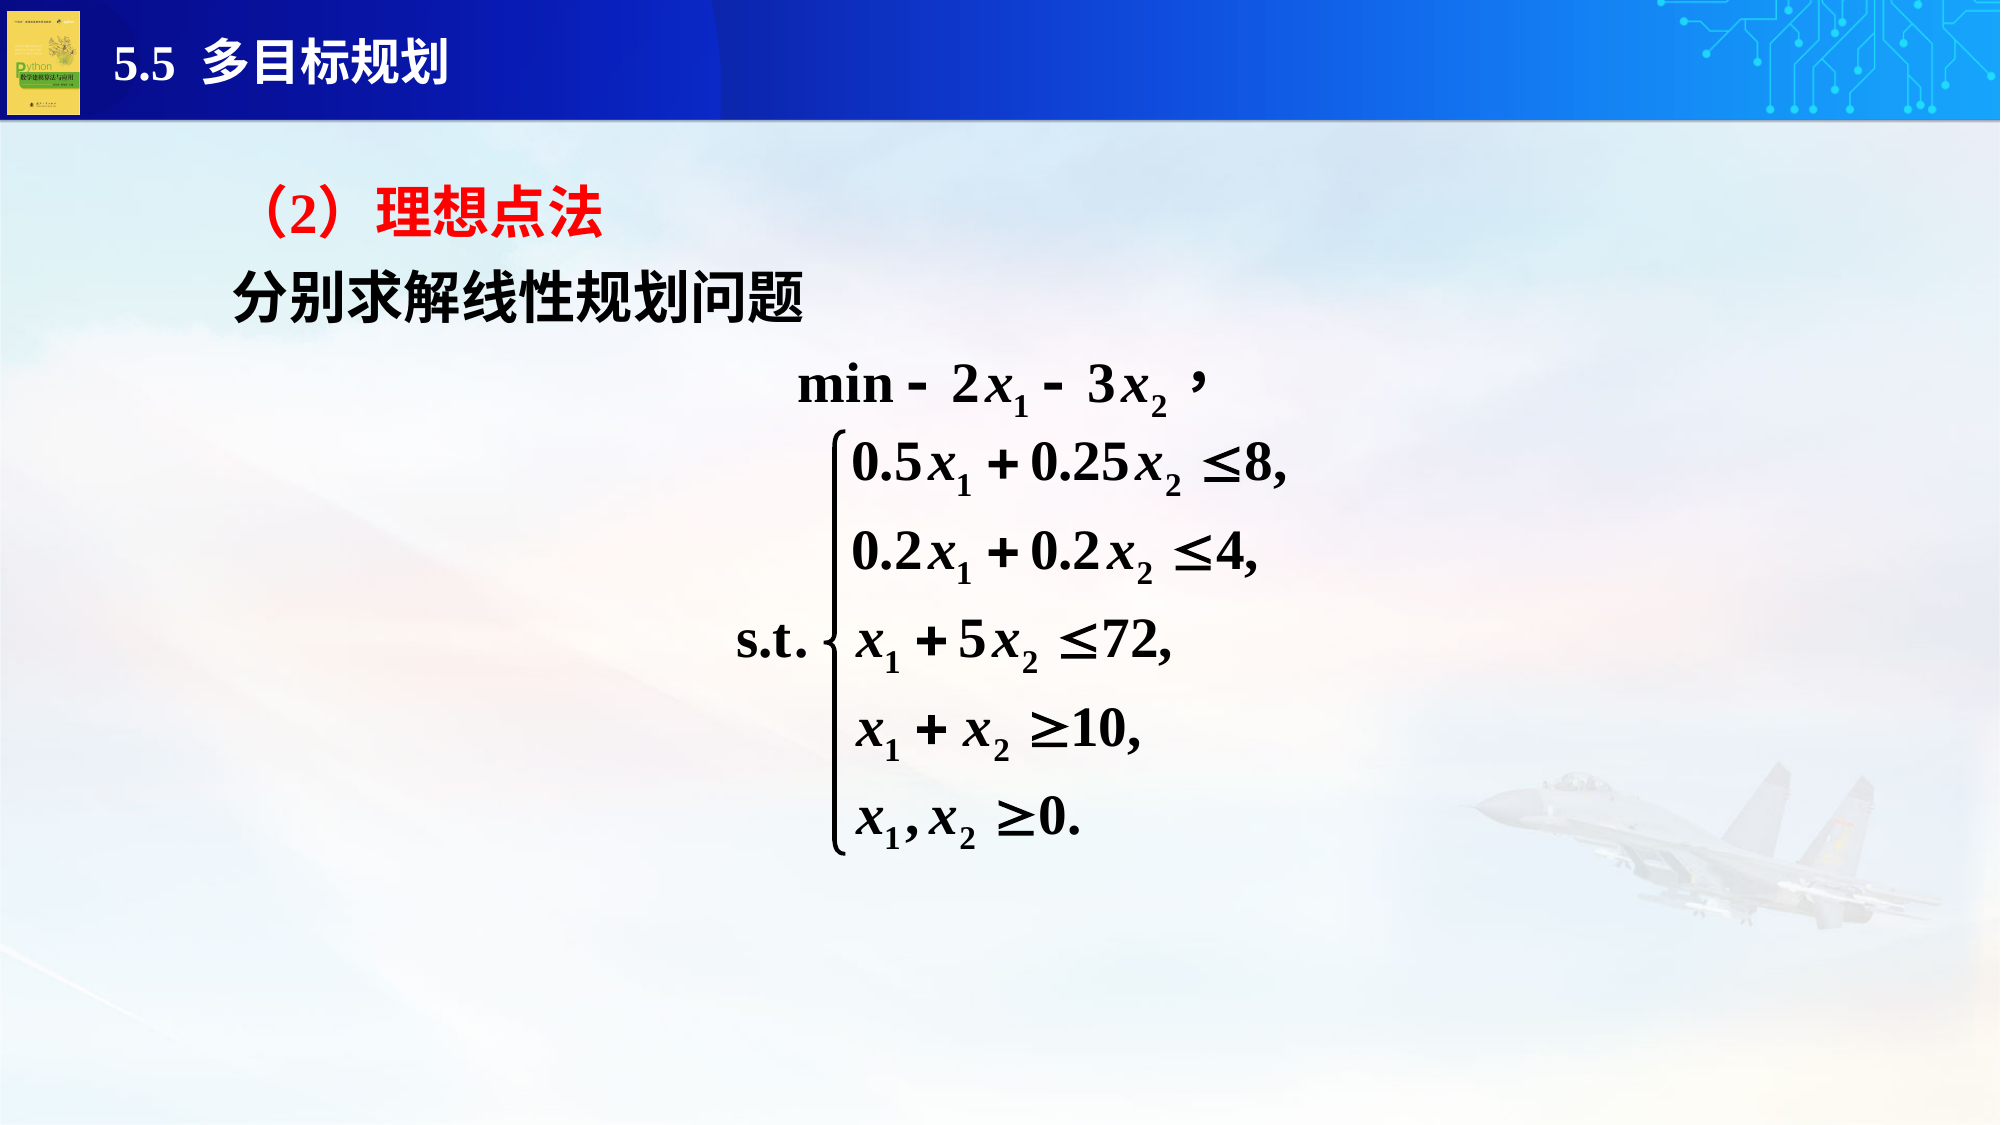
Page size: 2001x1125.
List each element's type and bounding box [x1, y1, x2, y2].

picture [0, 0, 2000, 1125]
text_box [117, 171, 1907, 1053]
